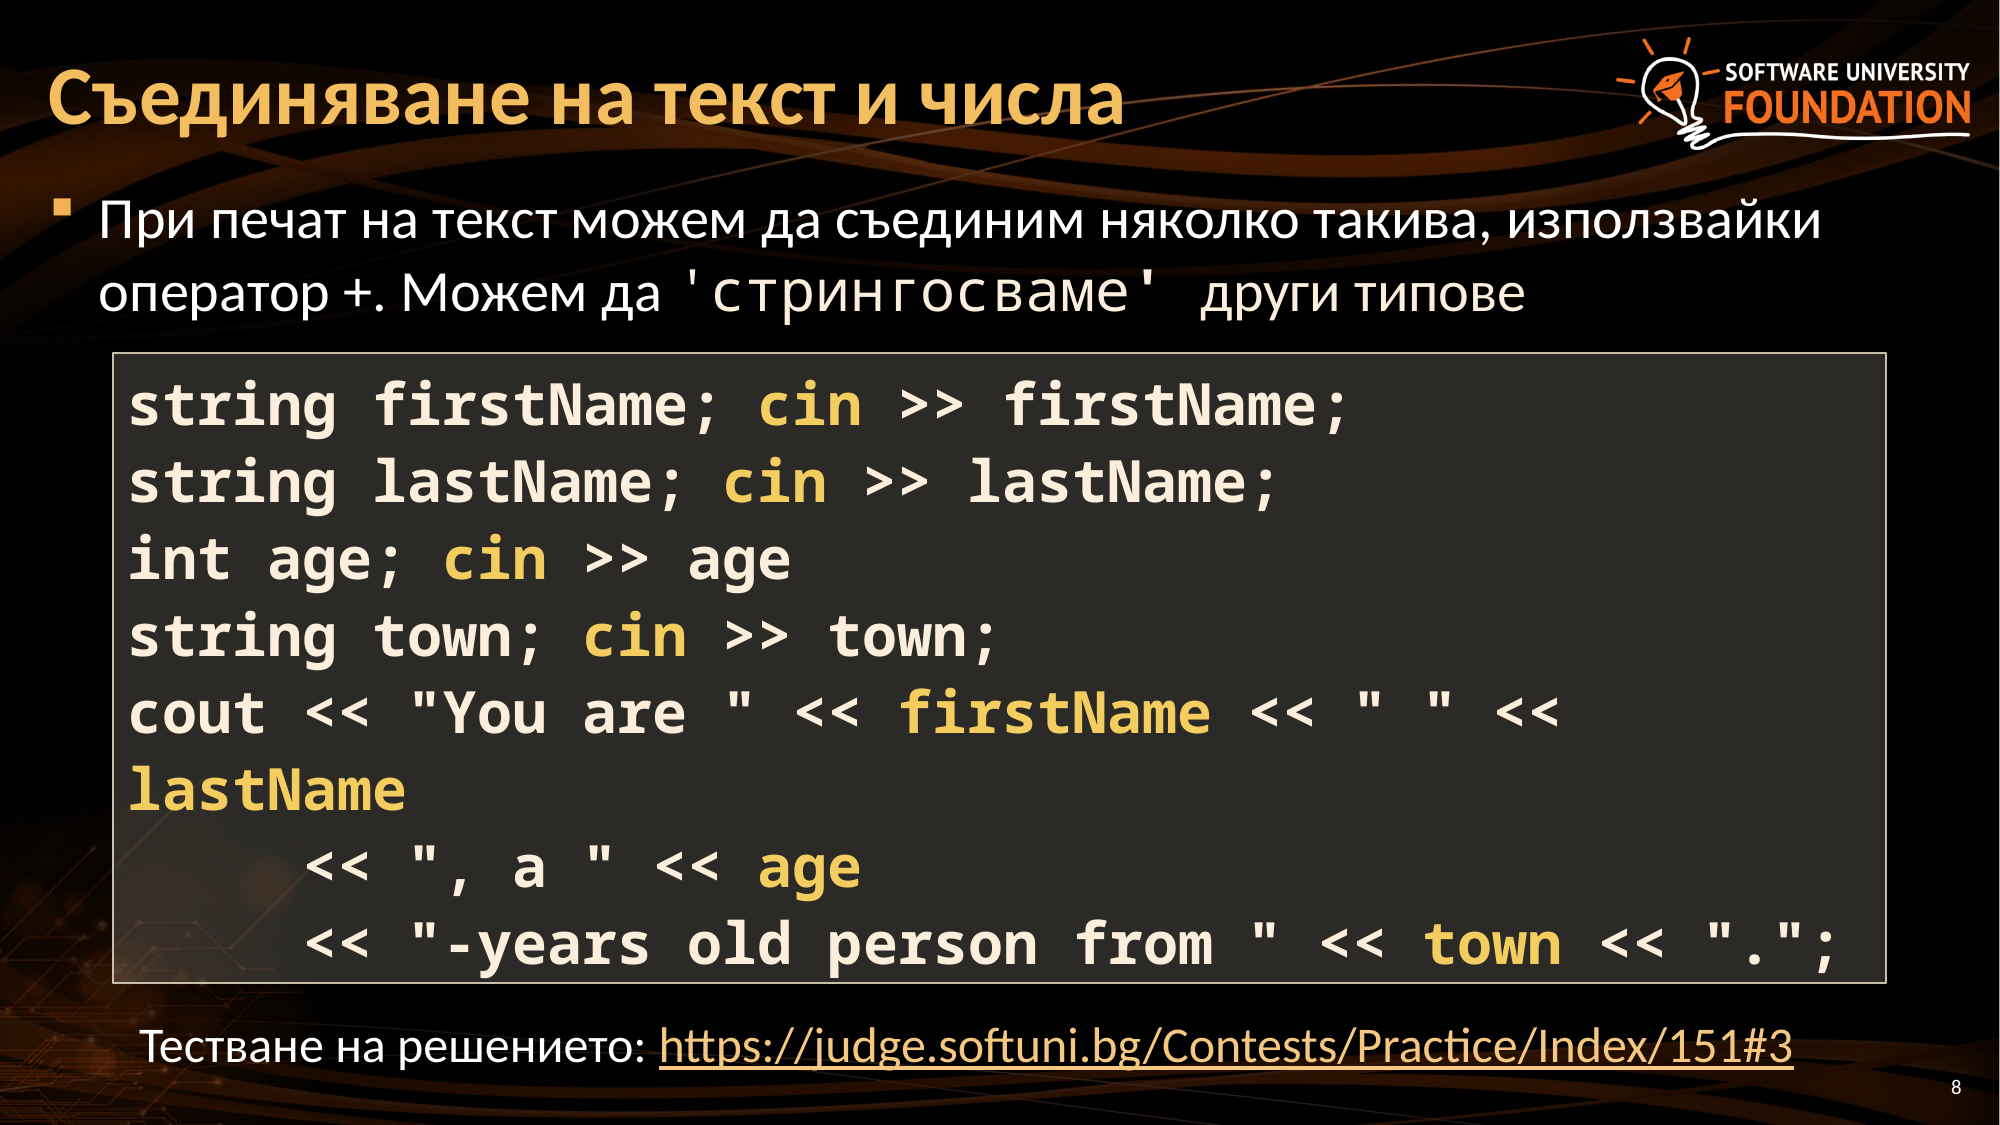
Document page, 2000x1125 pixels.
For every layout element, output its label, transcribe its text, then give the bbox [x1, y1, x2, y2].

title Съединяване на текст и числа [30, 6, 1602, 189]
text_box string firstName; cin >> firstName; string lastName; cin >> lastName; int age; cin >> age string town; cin >> town; cout << "You are " << firstName << " " << lastName << ", a " << age << "-years old person from " << town << "."; [113, 352, 1886, 984]
list При печат на текст можем да съединим няколко такива, използвайки оператор +. Можем да 'стрингосваме' други типове [31, 170, 1968, 1085]
text_box Тестване на решението: https://judge.softuni.bg/Contests/Practice/Index/151#3 [124, 1005, 1875, 1081]
picture [0, 0, 2000, 1125]
slide_number 8 [1897, 1070, 1968, 1103]
